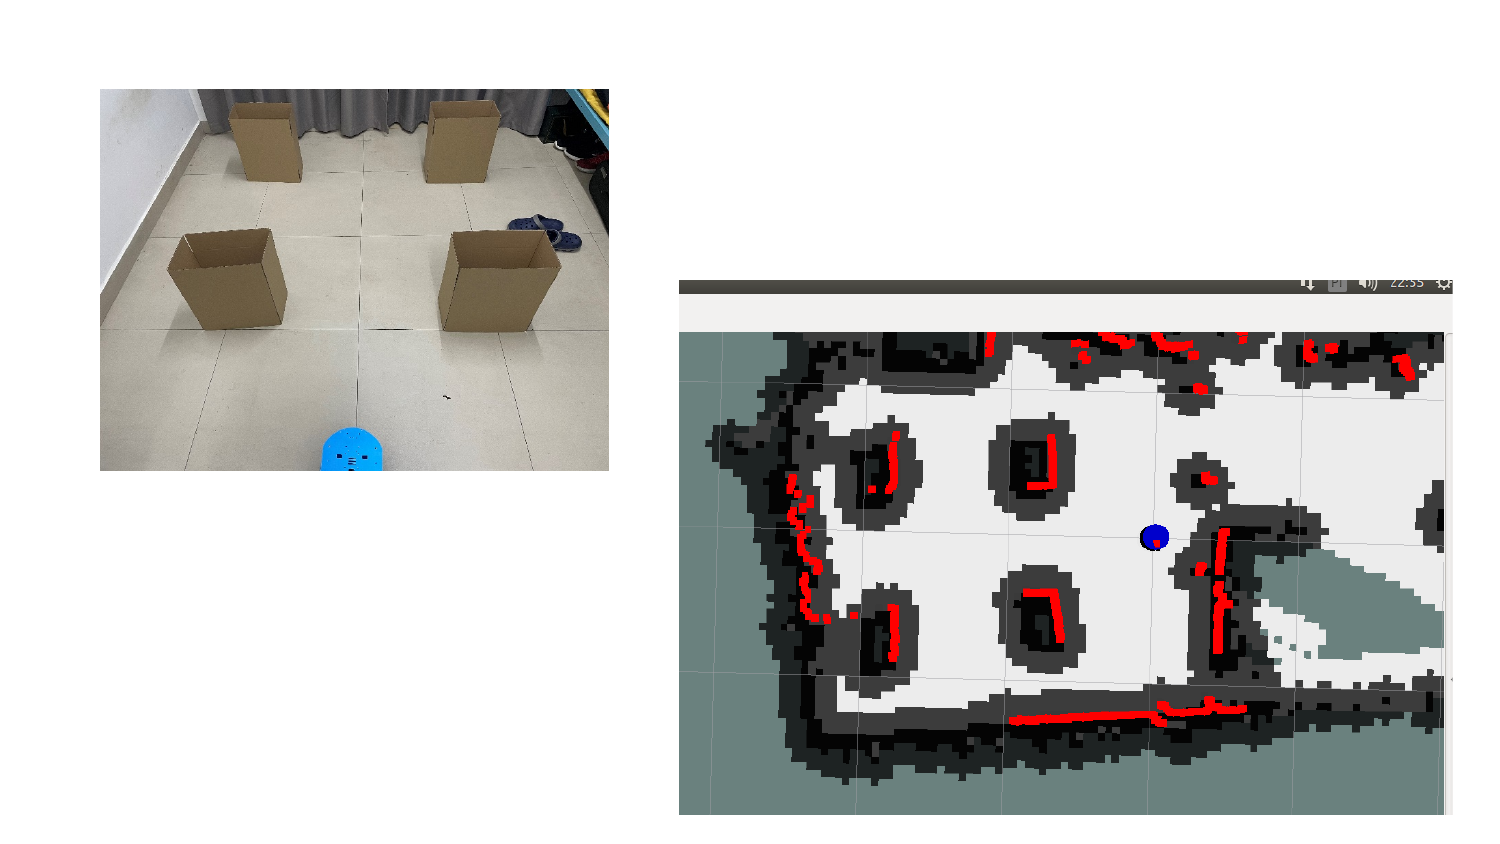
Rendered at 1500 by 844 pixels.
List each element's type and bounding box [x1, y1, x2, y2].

picture [678, 279, 1453, 815]
picture [100, 89, 609, 471]
